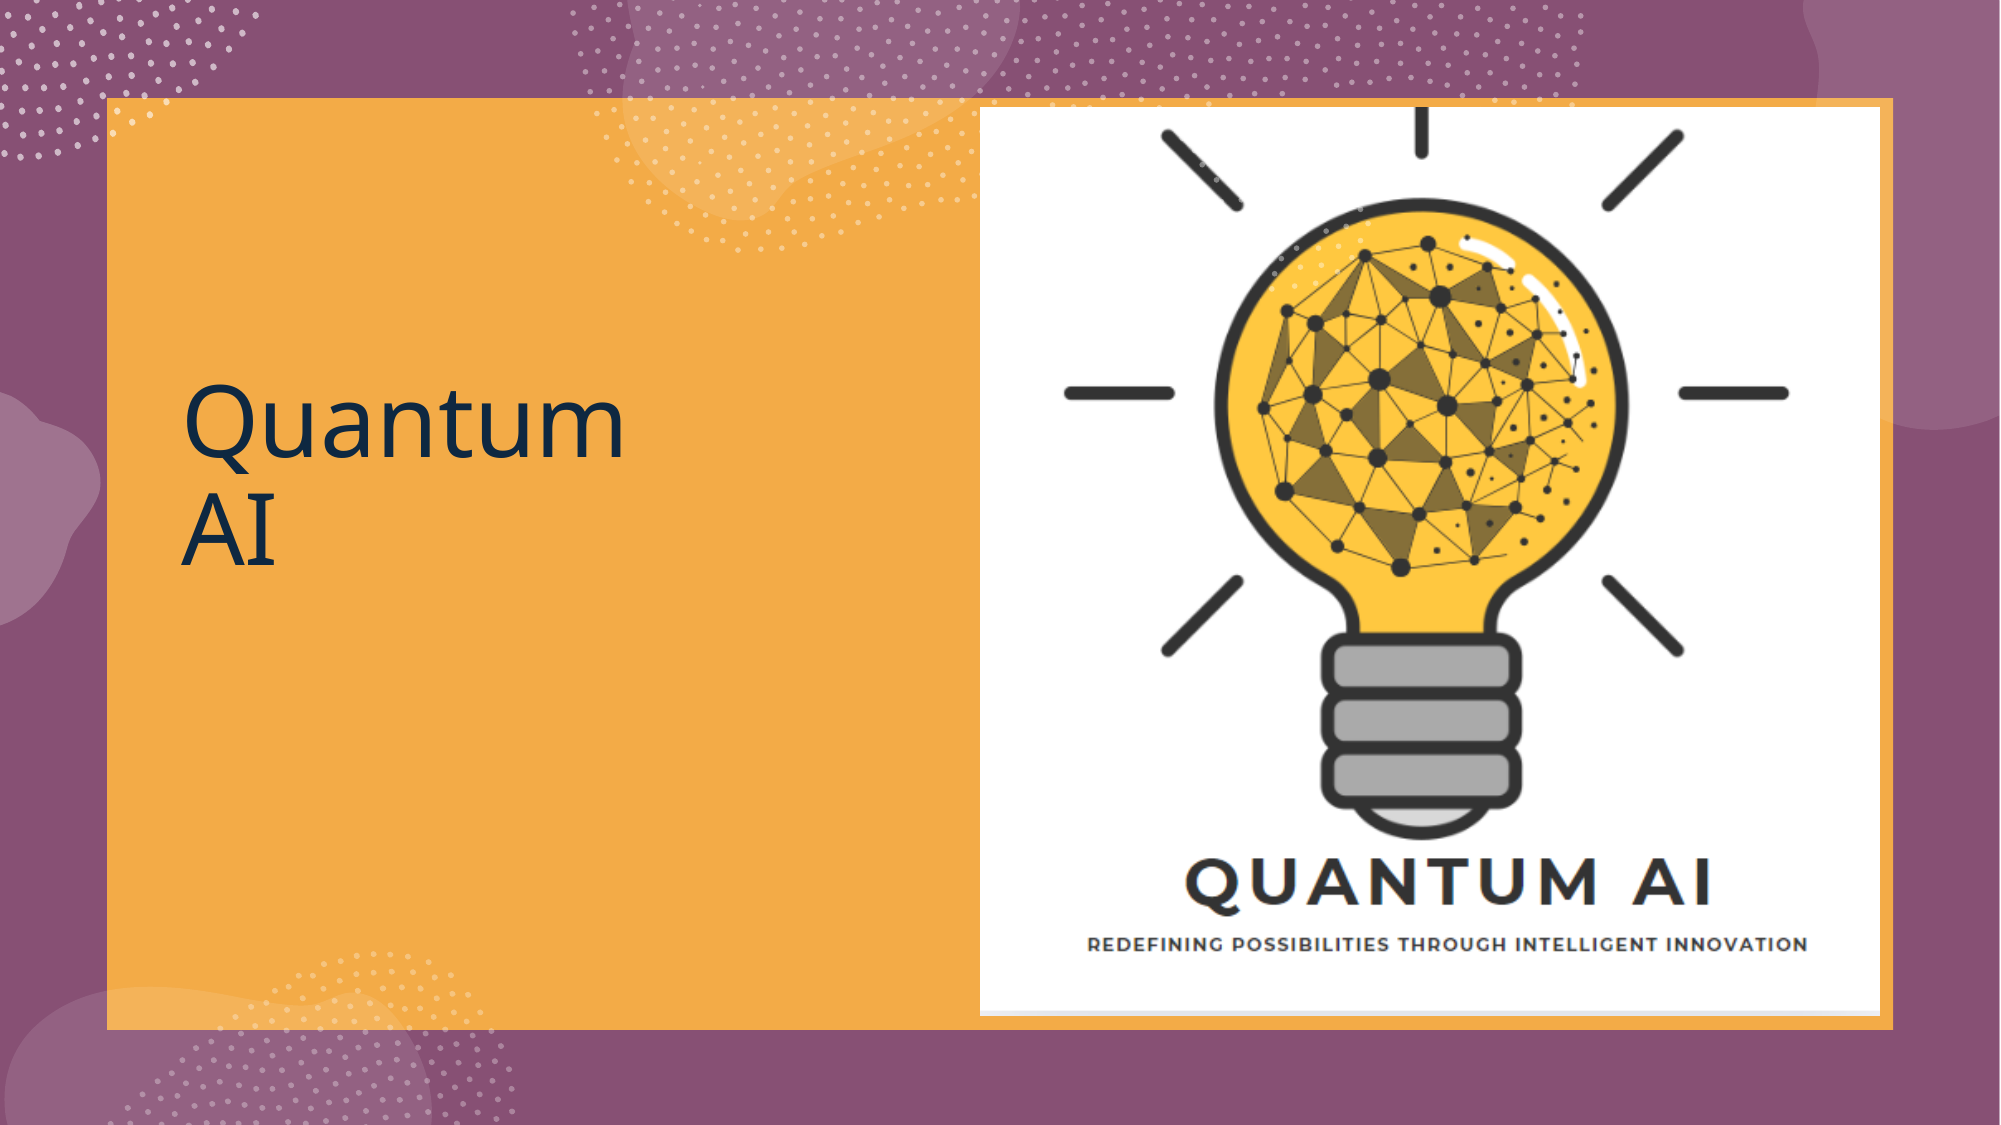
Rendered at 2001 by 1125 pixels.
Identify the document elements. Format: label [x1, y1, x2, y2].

text_box [0, 0, 2000, 1125]
